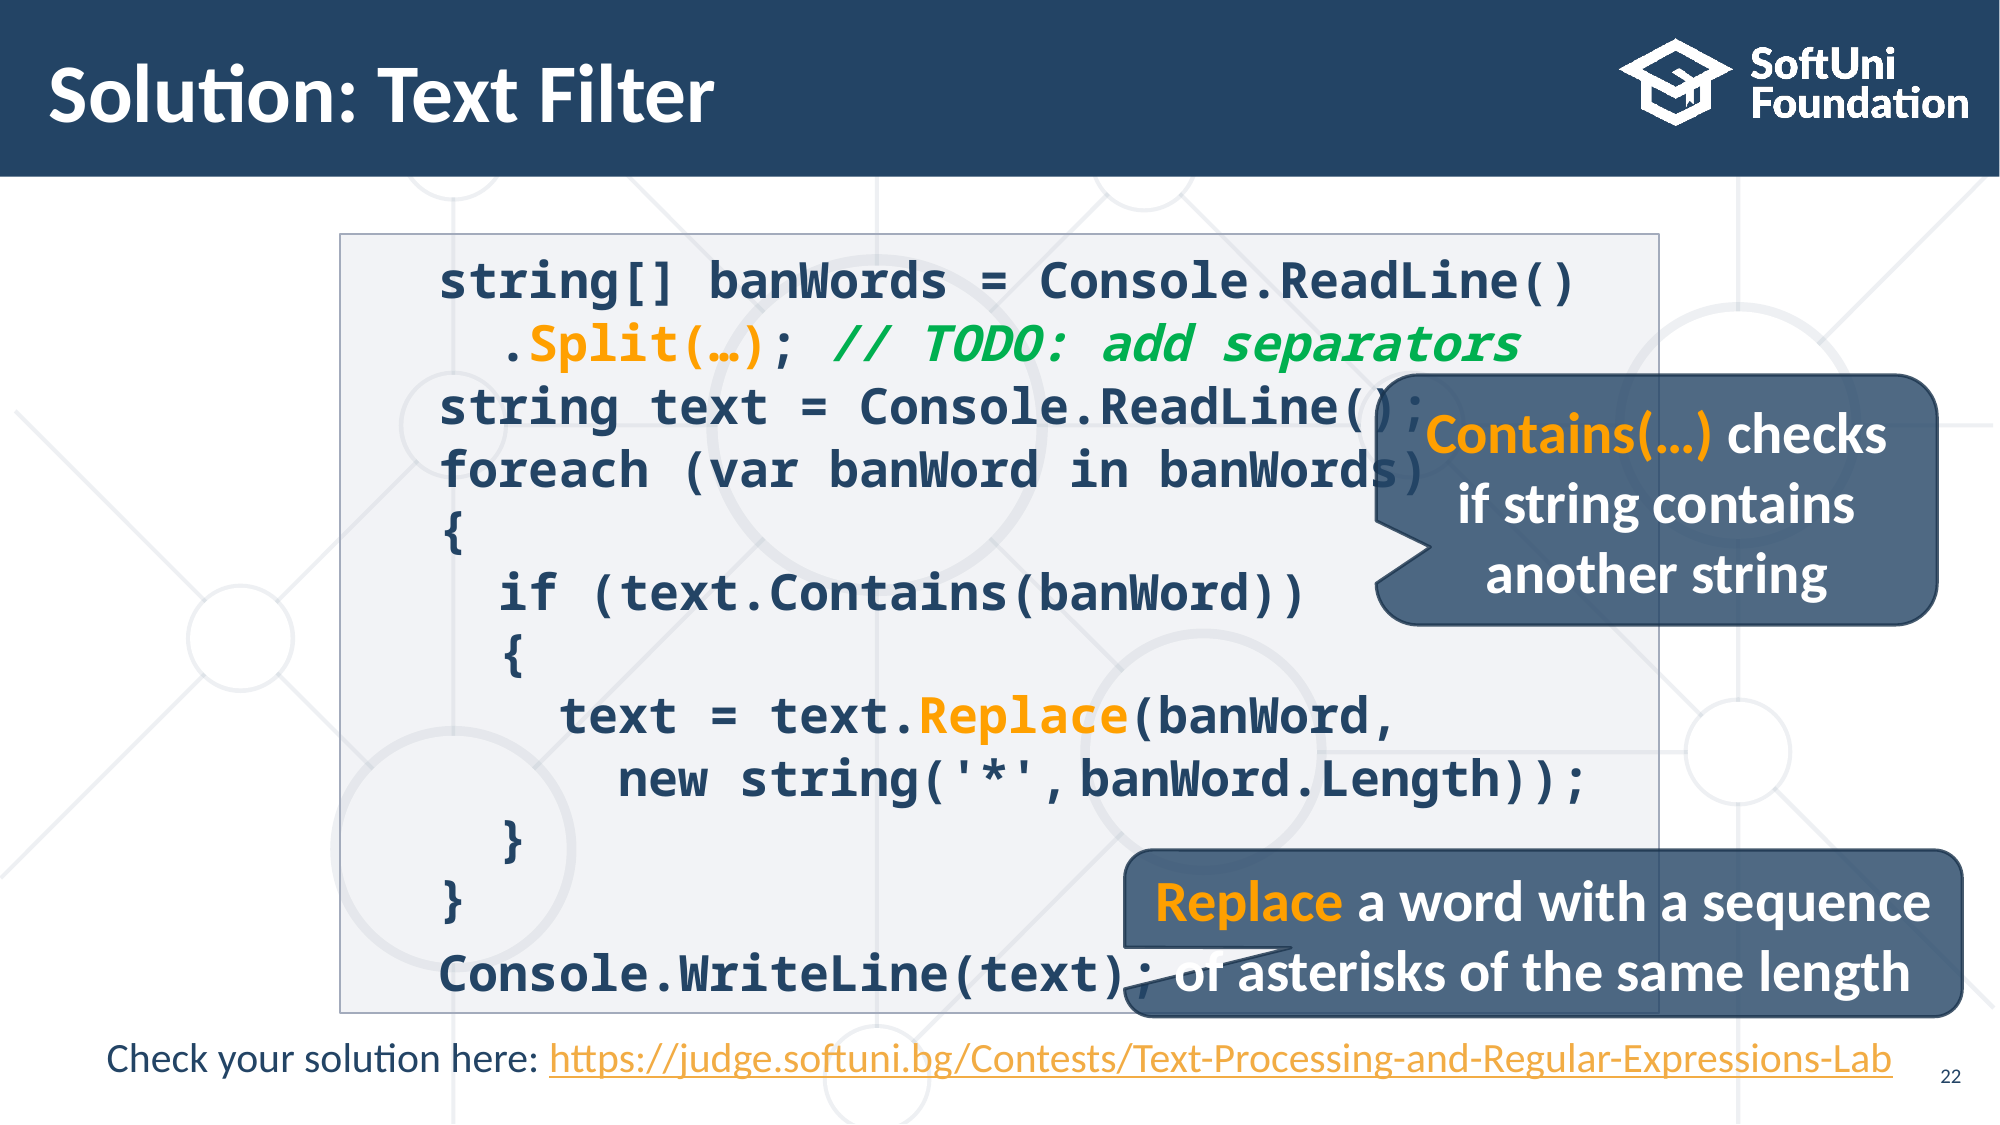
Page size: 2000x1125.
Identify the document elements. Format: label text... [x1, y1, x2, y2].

text_box string[] banWords = Console.ReadLine() .Split(…); // TODO: add separators string text = Console.ReadLine(); foreach (var banWord in banWords) { if (text.Contains(banWord)) { text = text.Replace(banWord, new string('*', banWord.Length)); } } Console.WriteLine(text); [340, 233, 1660, 1014]
title Solution: Text Filter [31, 16, 1591, 162]
text_box Check your solution here: https://judge.softuni.bg/Contests/Text-Processing-and-Regular-Expressions-Lab [81, 1023, 1919, 1089]
picture [1618, 38, 1968, 126]
text_box Replace a word with a sequence of asterisks of the same length [1122, 847, 1965, 1019]
slide_number 22 [1896, 1049, 1968, 1101]
text_box Contains(…) checks if string contains another string [1374, 372, 1940, 628]
